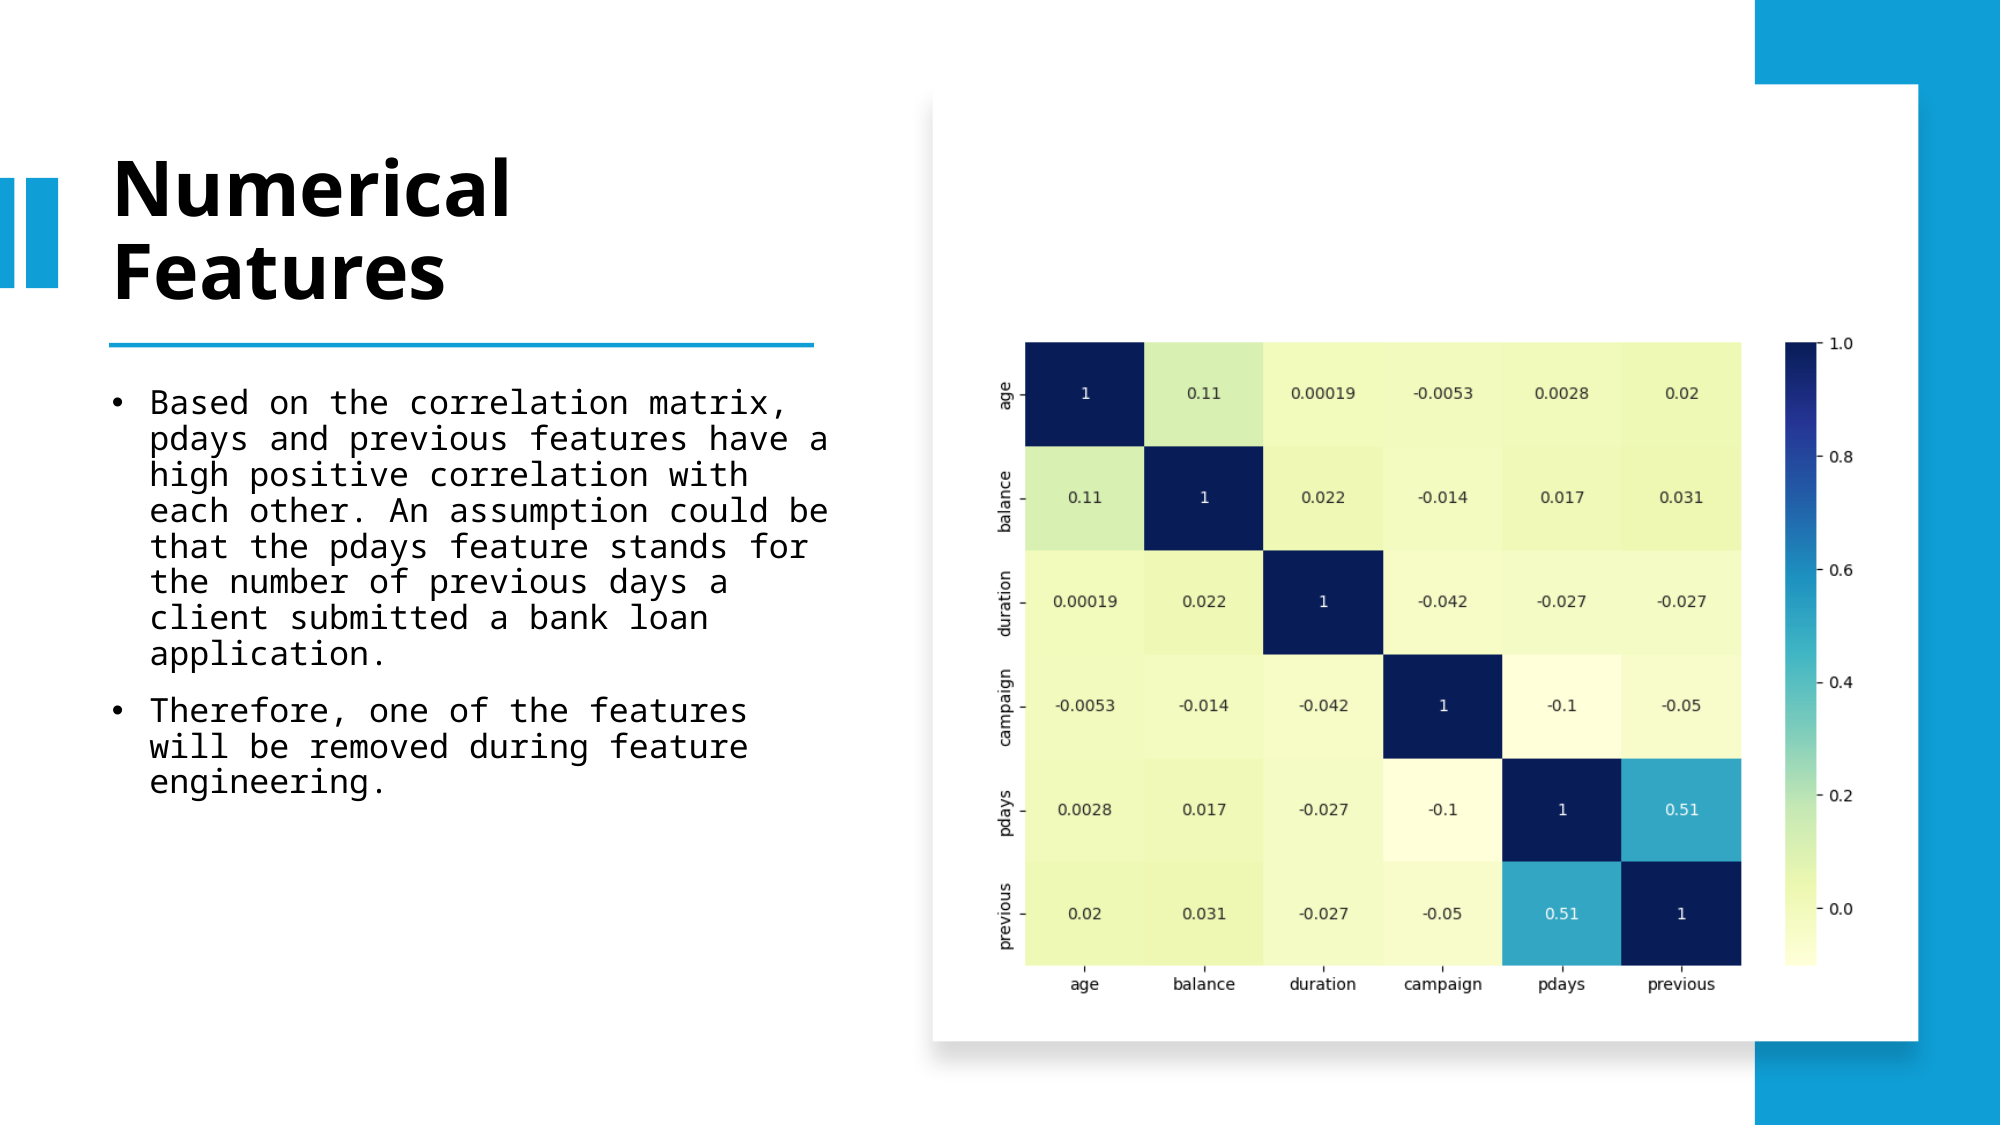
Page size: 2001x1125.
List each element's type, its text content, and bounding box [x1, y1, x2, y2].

text_box [0, 0, 1753, 1125]
list Based on the correlation matrix, pdays and previous features have a high positive correlation with each other. An assumption could be that the pdays feature stands for the number of previous days a client submitted a bank loan application. Therefore, one of the features will be removed during feature engineering. [96, 378, 845, 838]
text_box [931, 83, 1920, 1043]
picture [986, 324, 1866, 1006]
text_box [0, 177, 59, 289]
text_box [1753, 0, 2000, 1125]
title Numerical Features [96, 140, 845, 326]
text_box [107, 341, 816, 349]
